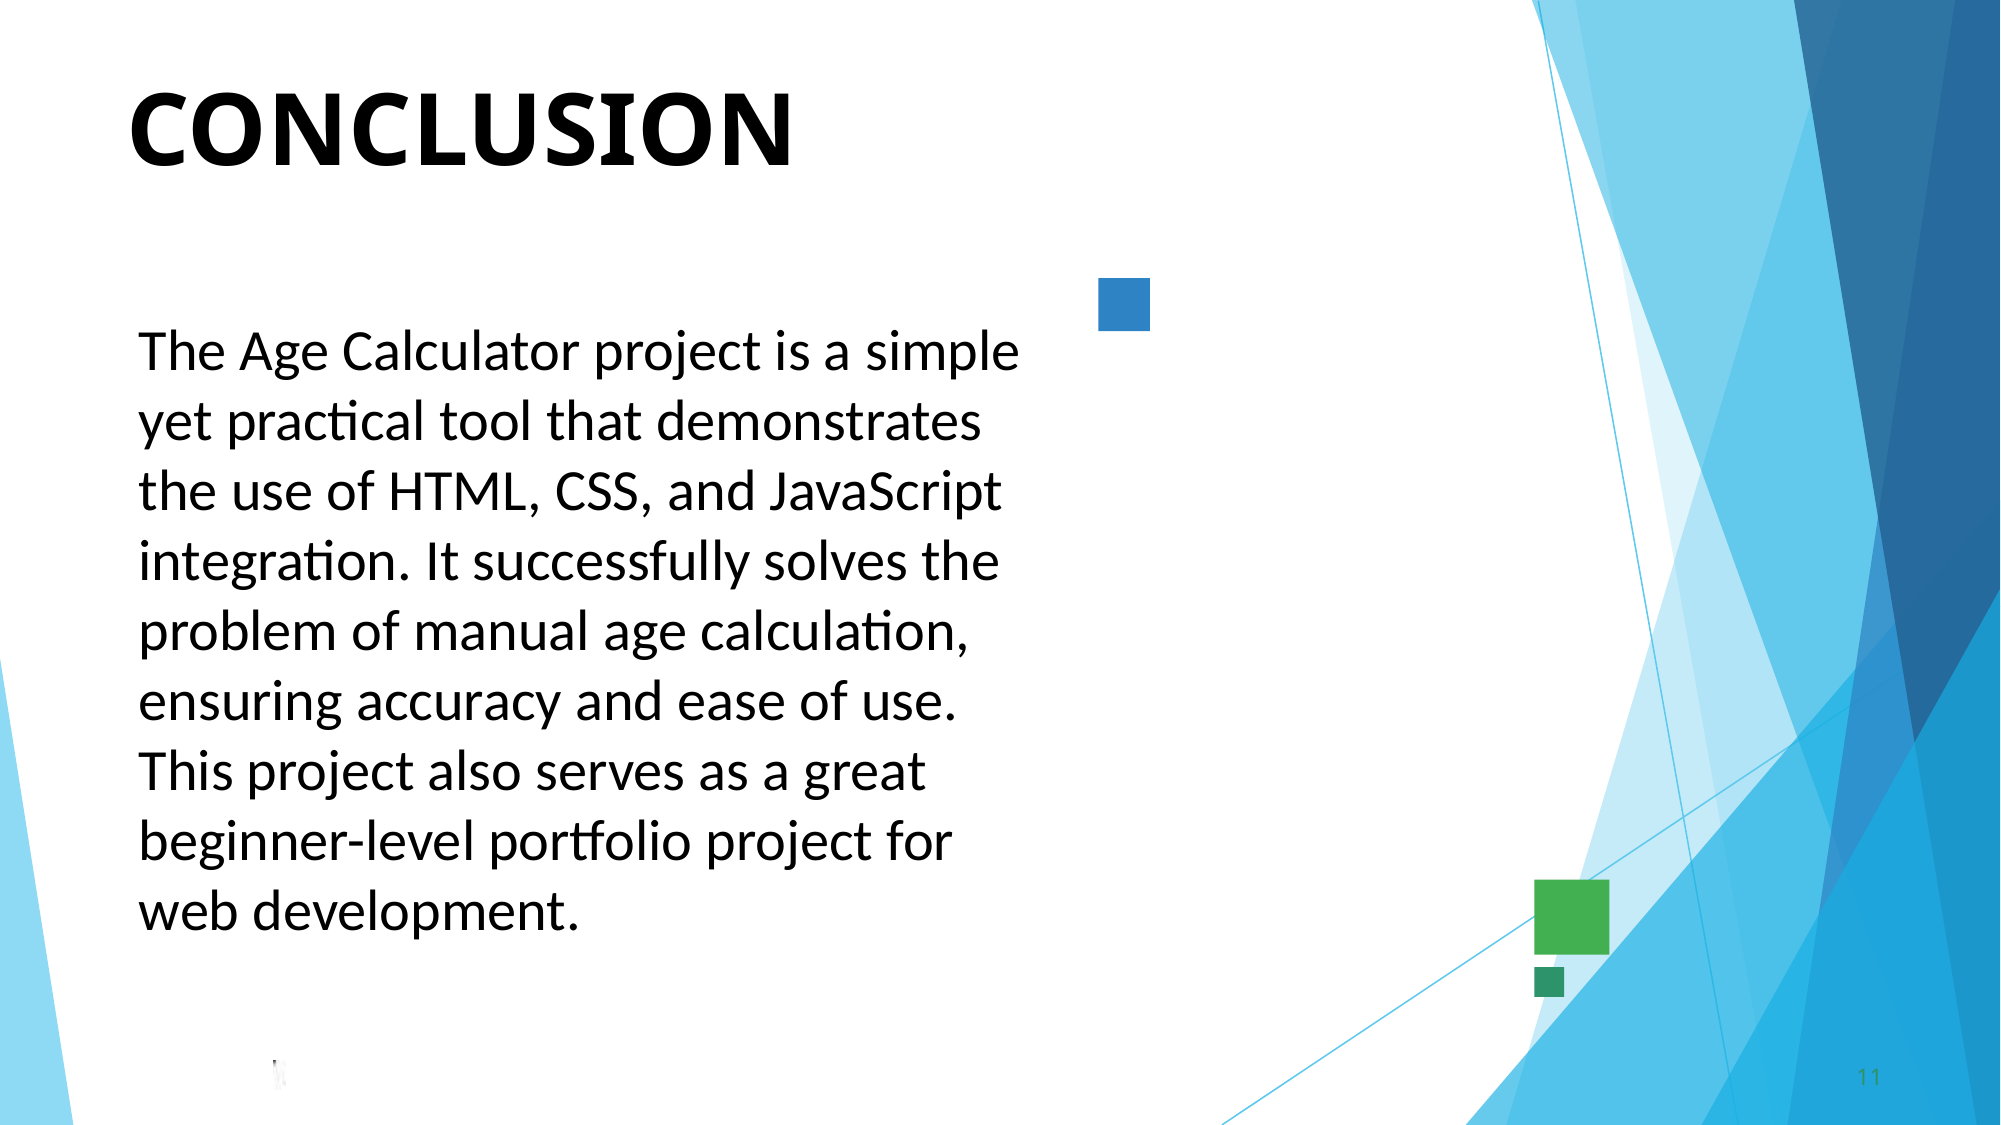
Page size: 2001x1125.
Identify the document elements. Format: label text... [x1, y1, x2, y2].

text_box [1534, 879, 1610, 955]
text_box [1098, 278, 1150, 332]
text_box The Age Calculator project is a simple yet practical tool that demonstrates the use of HTML, CSS, and JavaScript integration. It successfully solves the problem of manual age calculation, ensuring accuracy and ease of use. This project also serves as a great beginner-level portfolio project for web development. [123, 304, 1071, 950]
text_box 11 [1849, 1061, 1888, 1095]
title CONCLUSION [123, 63, 875, 254]
text_box [1534, 967, 1565, 997]
picture [273, 1060, 287, 1091]
